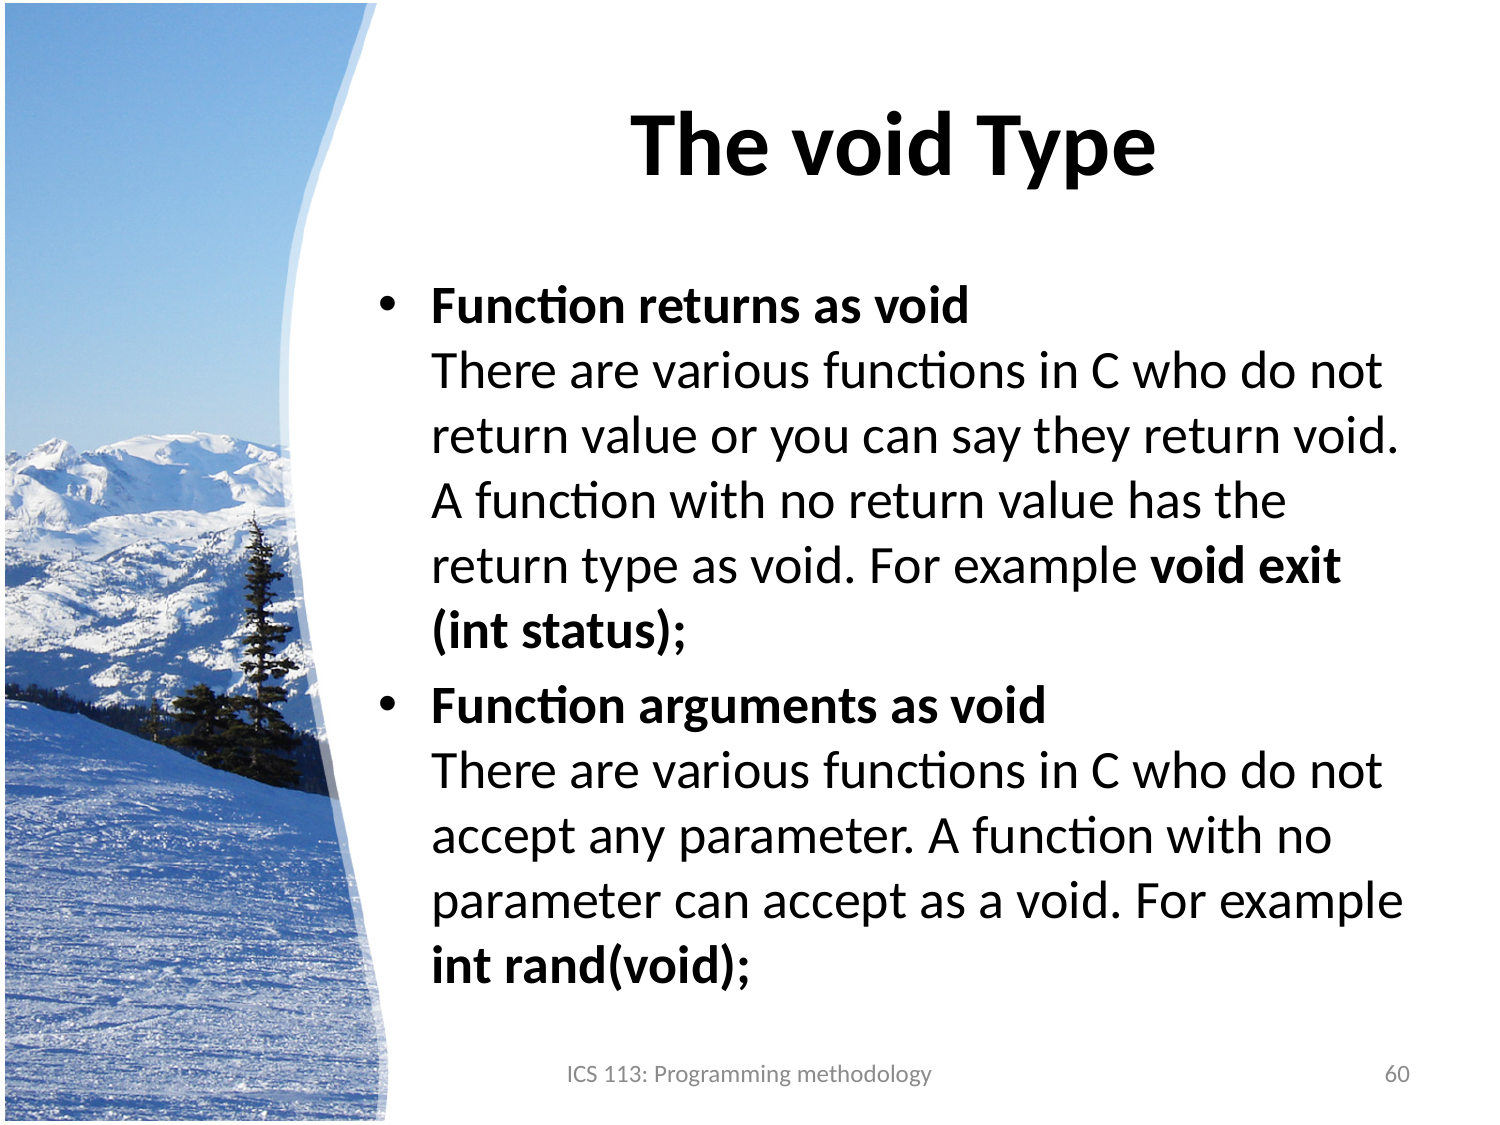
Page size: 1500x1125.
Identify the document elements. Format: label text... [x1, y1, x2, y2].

picture [0, 0, 1500, 1125]
slide_number 60 [1074, 1042, 1425, 1103]
footer ICS 113: Programming methodology [512, 1042, 988, 1103]
list Function returns as void There are various functions in C who do not return value or you can say they return void. A function with no return value has the return type as void. For example void exit (int status); Function arguments as void There are various functions in C who do not accept any parameter. A function with no parameter can accept as a void. For example int rand(void); [363, 262, 1426, 1006]
title The void Type [363, 44, 1426, 233]
